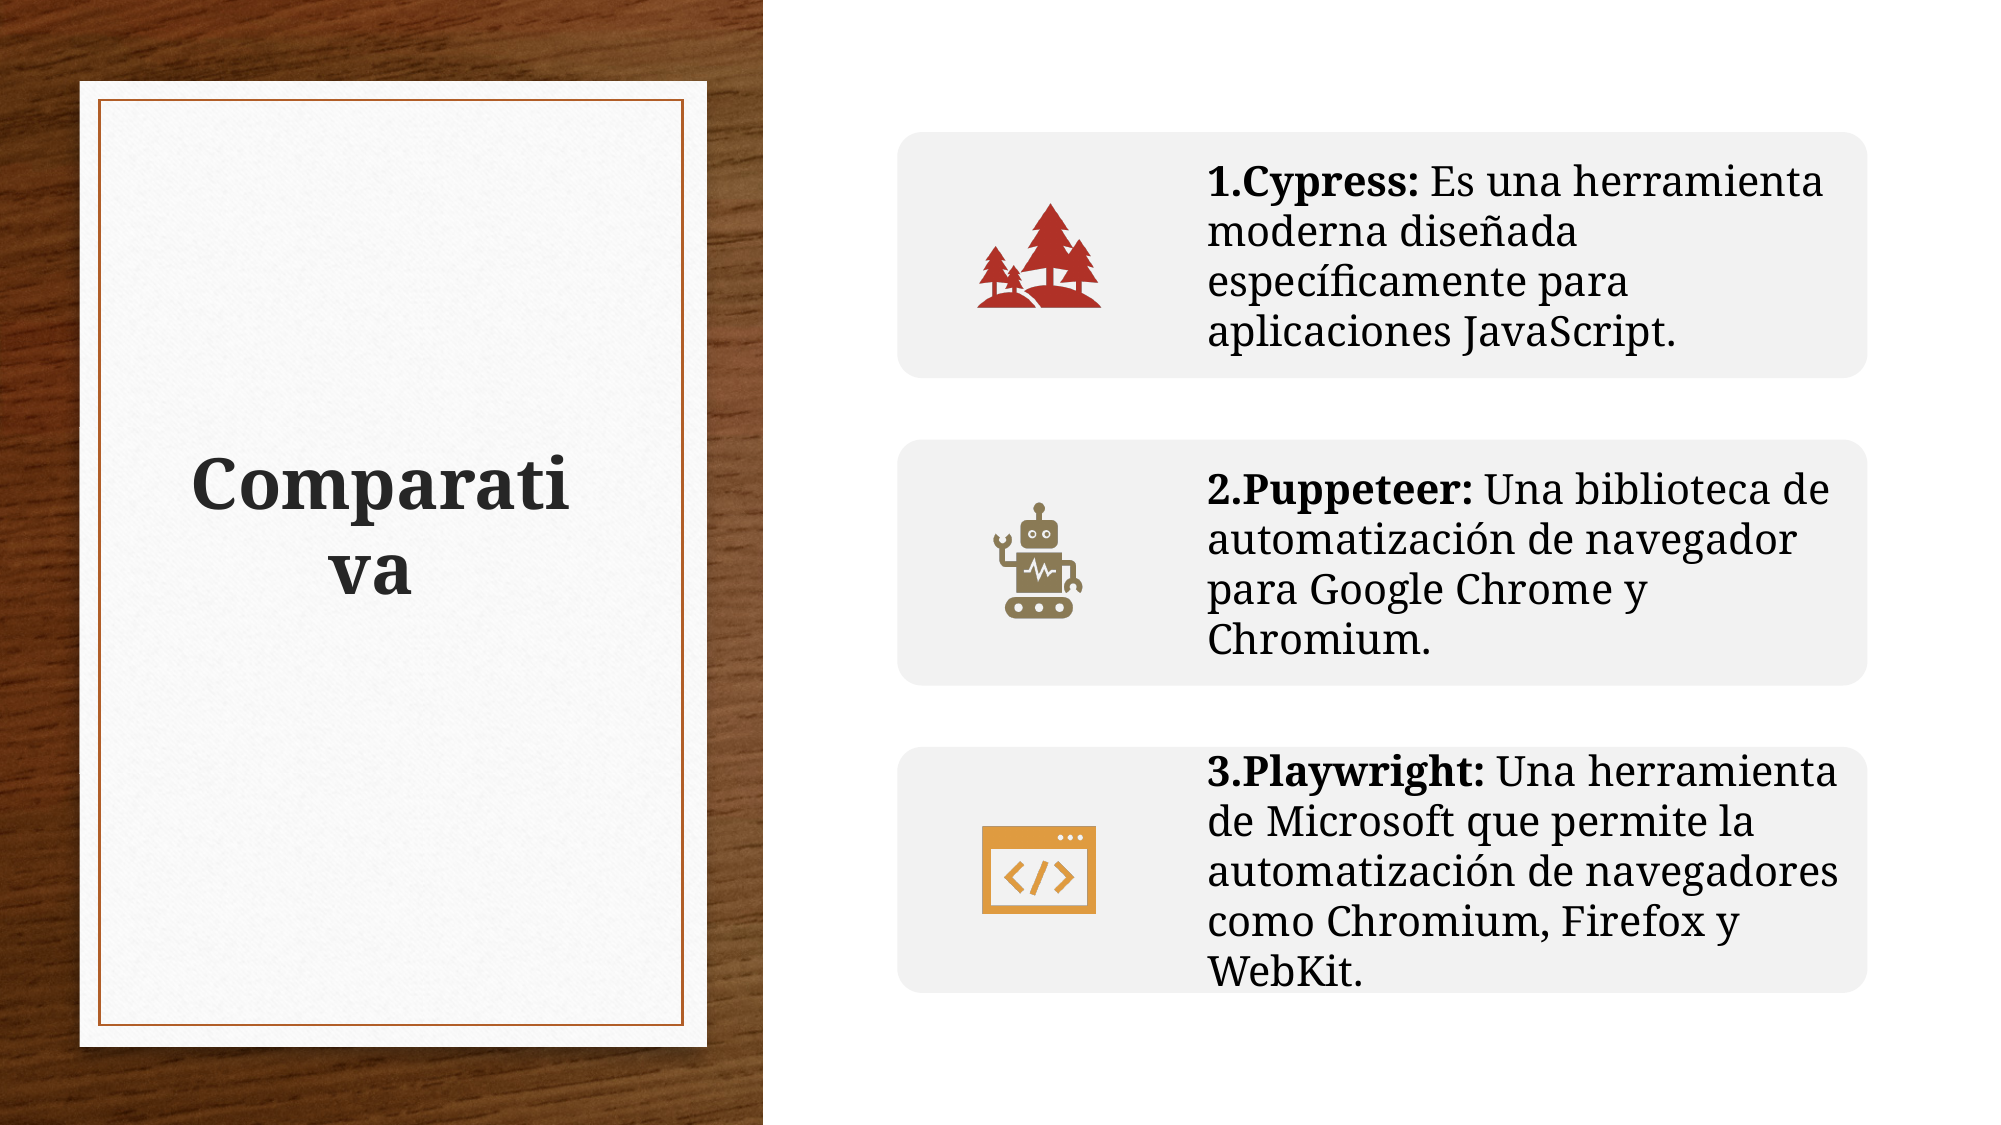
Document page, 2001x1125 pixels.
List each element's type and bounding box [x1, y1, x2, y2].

text_box [897, 131, 1868, 994]
text_box [0, 0, 2000, 1125]
